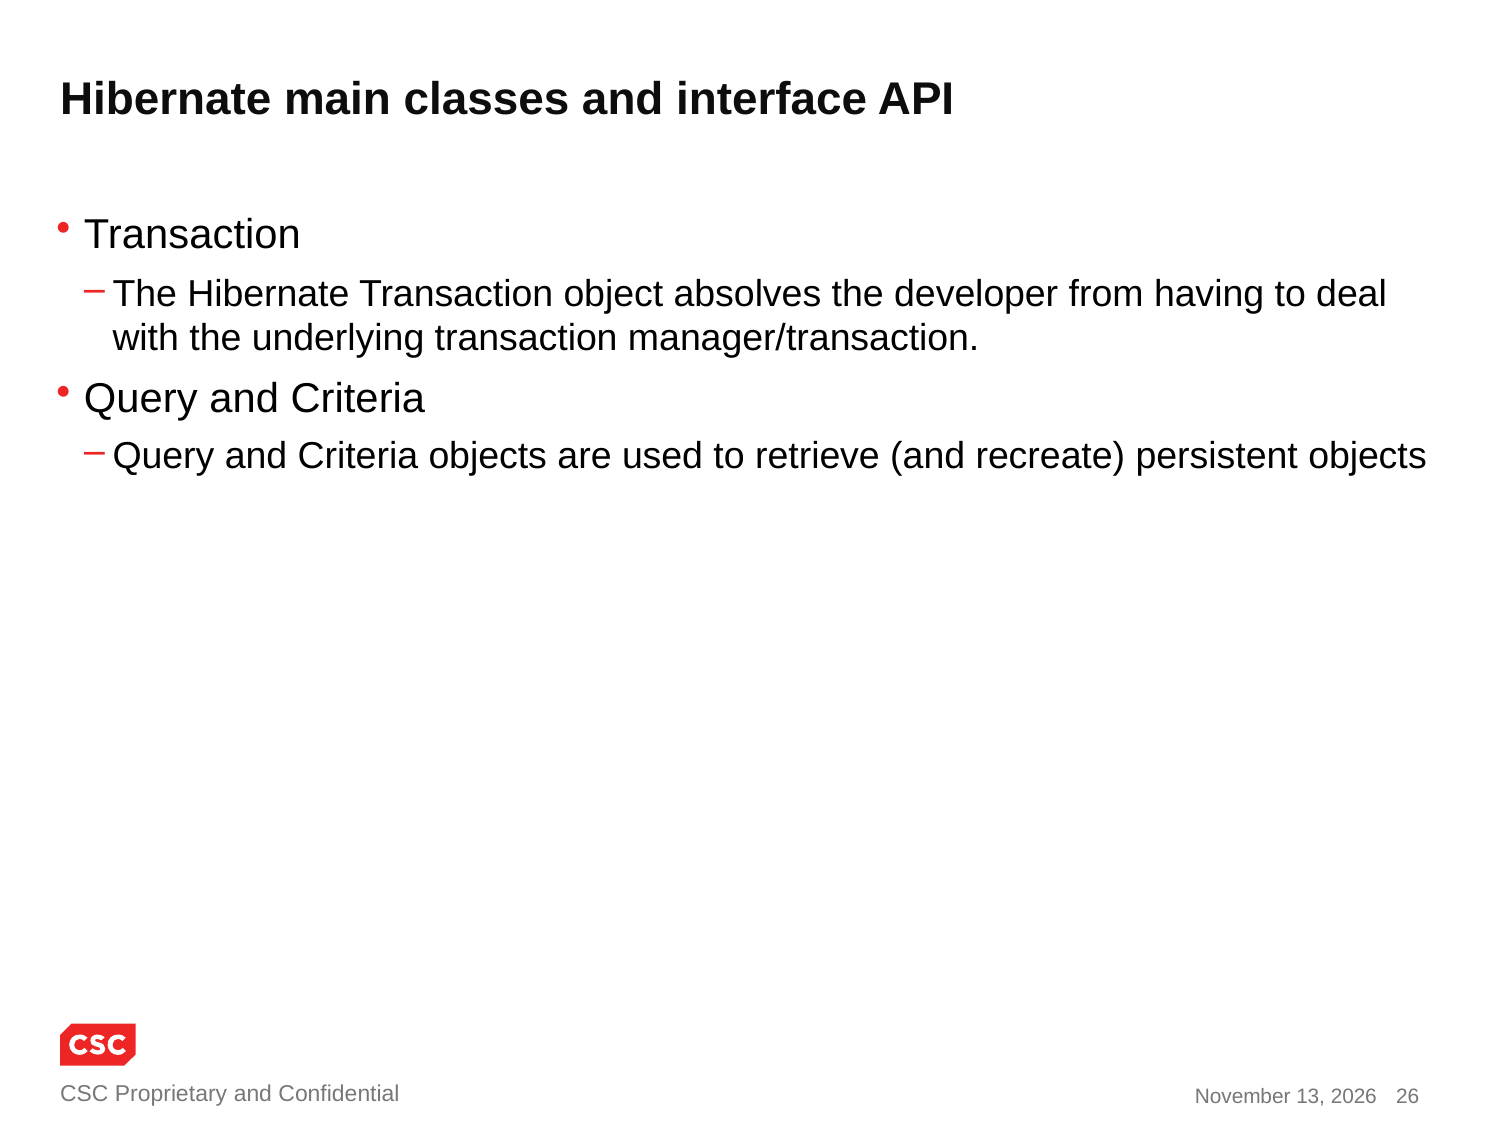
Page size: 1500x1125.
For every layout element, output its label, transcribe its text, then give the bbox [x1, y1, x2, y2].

list Transaction The Hibernate Transaction object absolves the developer from having to deal with the underlying transaction manager/transaction. Query and Criteria Query and Criteria objects are used to retrieve (and recreate) persistent objects [56, 212, 1444, 494]
title Hibernate main classes and interface API [60, 75, 1440, 204]
